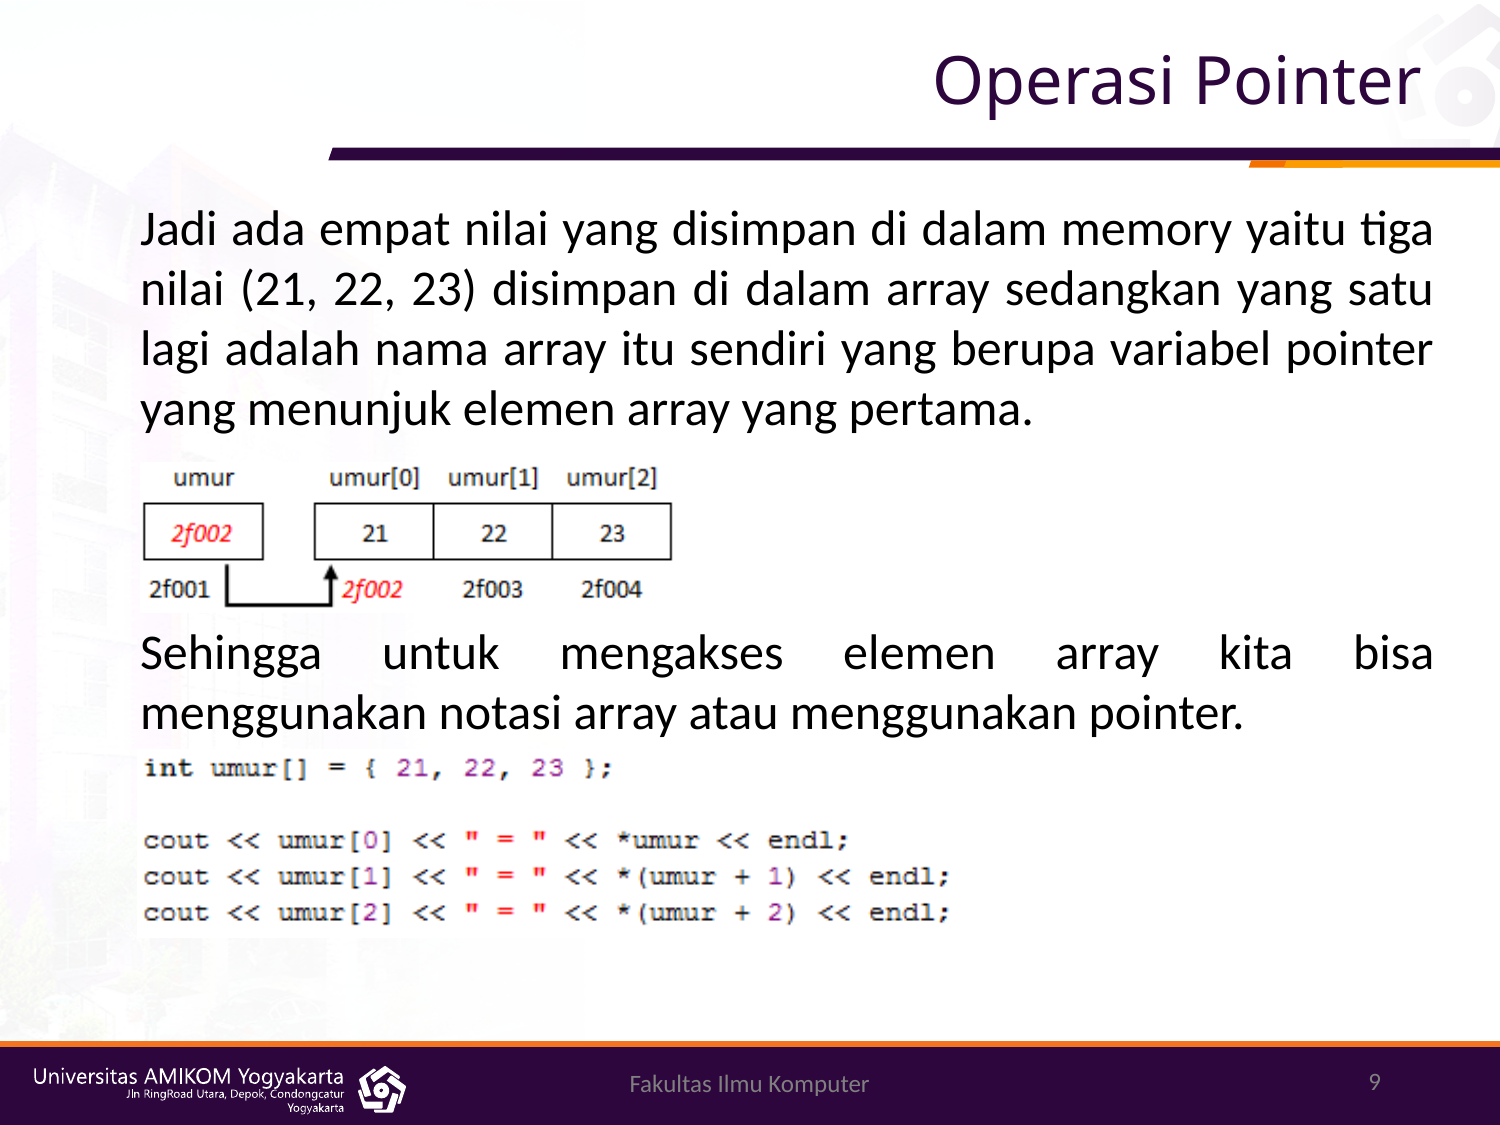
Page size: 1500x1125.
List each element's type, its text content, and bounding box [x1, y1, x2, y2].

text_box Sehingga untuk mengakses elemen array kita bisa menggunakan notasi array atau menggunakan pointer. [125, 612, 1450, 750]
picture [137, 749, 964, 938]
footer Fakultas Ilmu Komputer [496, 1052, 1004, 1113]
picture [139, 462, 676, 613]
title Operasi Pointer [58, 30, 1438, 137]
text_box Jadi ada empat nilai yang disimpan di dalam memory yaitu tiga nilai (21, 22, 23) disimpan di dalam array sedangkan yang satu lagi adalah nama array itu sendiri yang berupa variabel pointer yang menunjuk elemen array yang pertama. [125, 187, 1450, 438]
slide_number 9 [1058, 1050, 1396, 1111]
